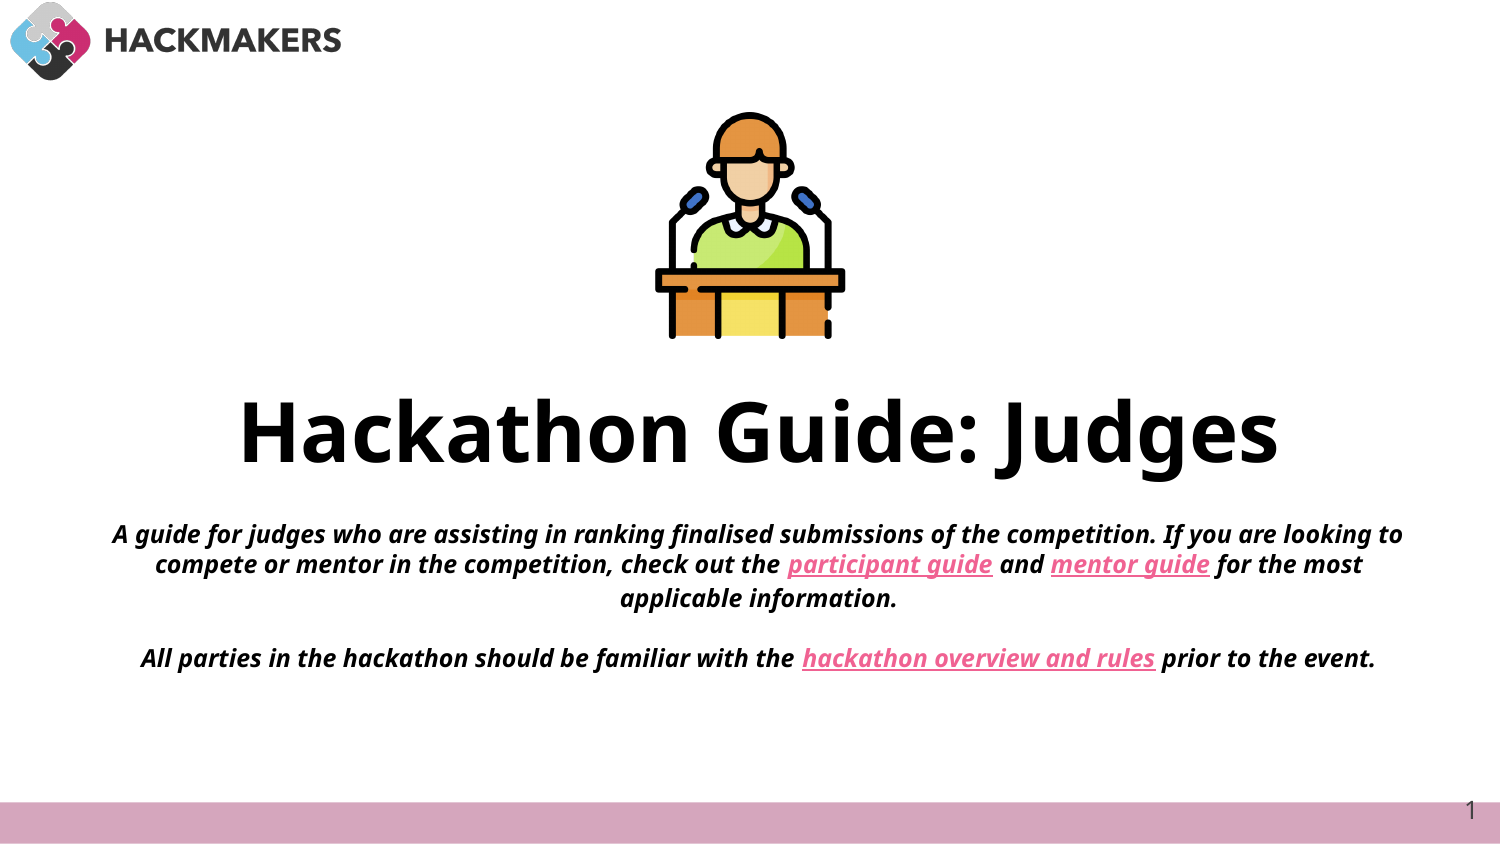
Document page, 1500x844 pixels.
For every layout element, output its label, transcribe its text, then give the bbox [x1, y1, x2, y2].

picture [0, 0, 361, 83]
slide_number ‹#› [1403, 779, 1494, 844]
picture [634, 112, 866, 339]
text_box Hackathon Guide: Judges A guide for judges who are assisting in ranking finalised submissions of the competition. If you are looking to compete or mentor in the competition, check out the participant guide and mentor guide for the most applicable information. All parties in the hackathon should be familiar with the hackathon overview and rules prior to the event. [81, 530, 1437, 625]
